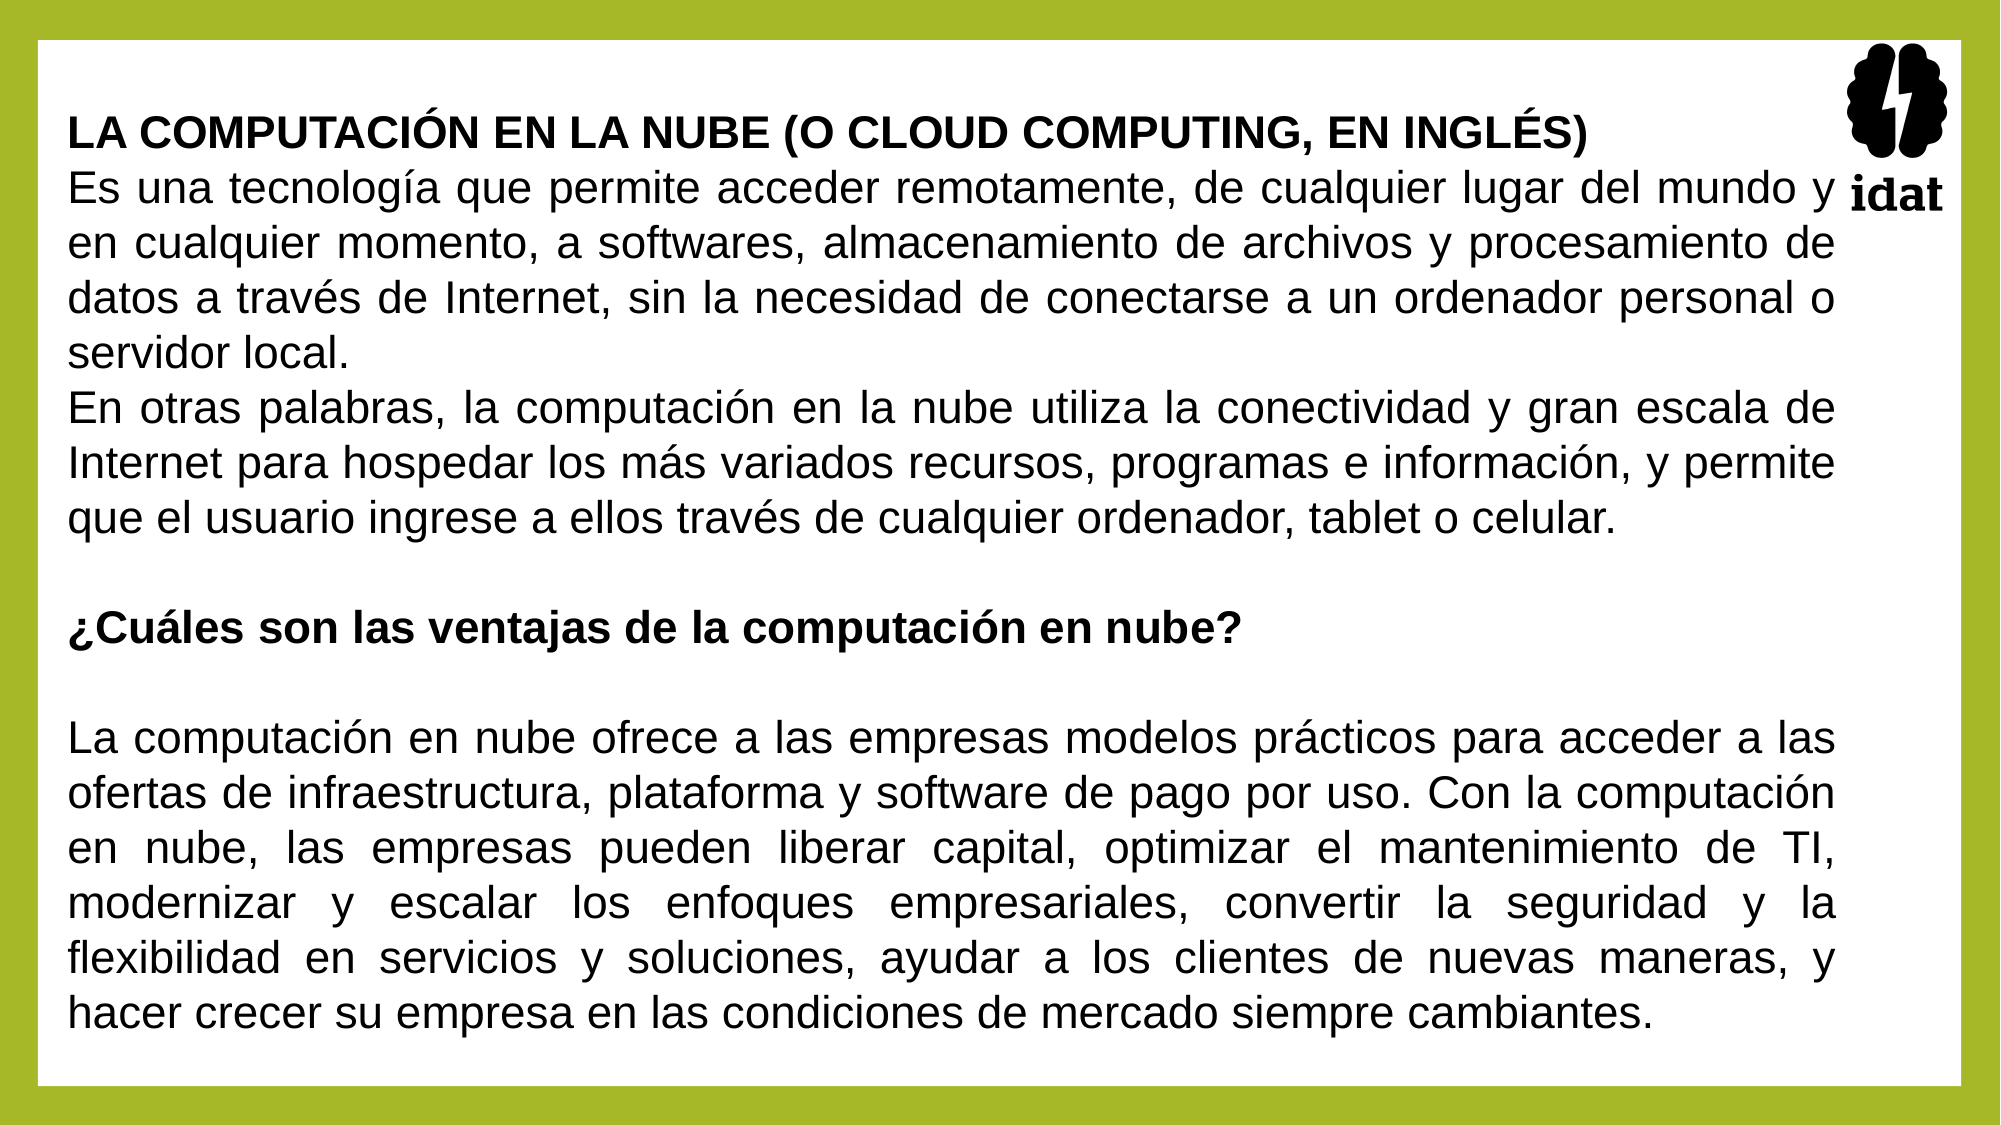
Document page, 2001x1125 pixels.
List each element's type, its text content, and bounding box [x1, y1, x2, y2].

text_box LA COMPUTACIÓN EN LA NUBE (O CLOUD COMPUTING, EN INGLÉS) Es una tecnología que permite acceder remotamente, de cualquier lugar del mundo y en cualquier momento, a softwares, almacenamiento de archivos y procesamiento de datos a través de Internet, sin la necesidad de conectarse a un ordenador personal o servidor local. En otras palabras, la computación en la nube utiliza la conectividad y gran escala de Internet para hospedar los más variados recursos, programas e información, y permite que el usuario ingrese a ellos través de cualquier ordenador, tablet o celular. ¿Cuáles son las ventajas de la computación en nube? La computación en nube ofrece a las empresas modelos prácticos para acceder a las ofertas de infraestructura, plataforma y software de pago por uso. Con la computación en nube, las empresas pueden liberar capital, optimizar el mantenimiento de TI, modernizar y escalar los enfoques empresariales, convertir la seguridad y la flexibilidad en servicios y soluciones, ayudar a los clientes de nuevas maneras, y hacer crecer su empresa en las condiciones de mercado siempre cambiantes. [52, 95, 1853, 1045]
picture [1804, 33, 1990, 219]
